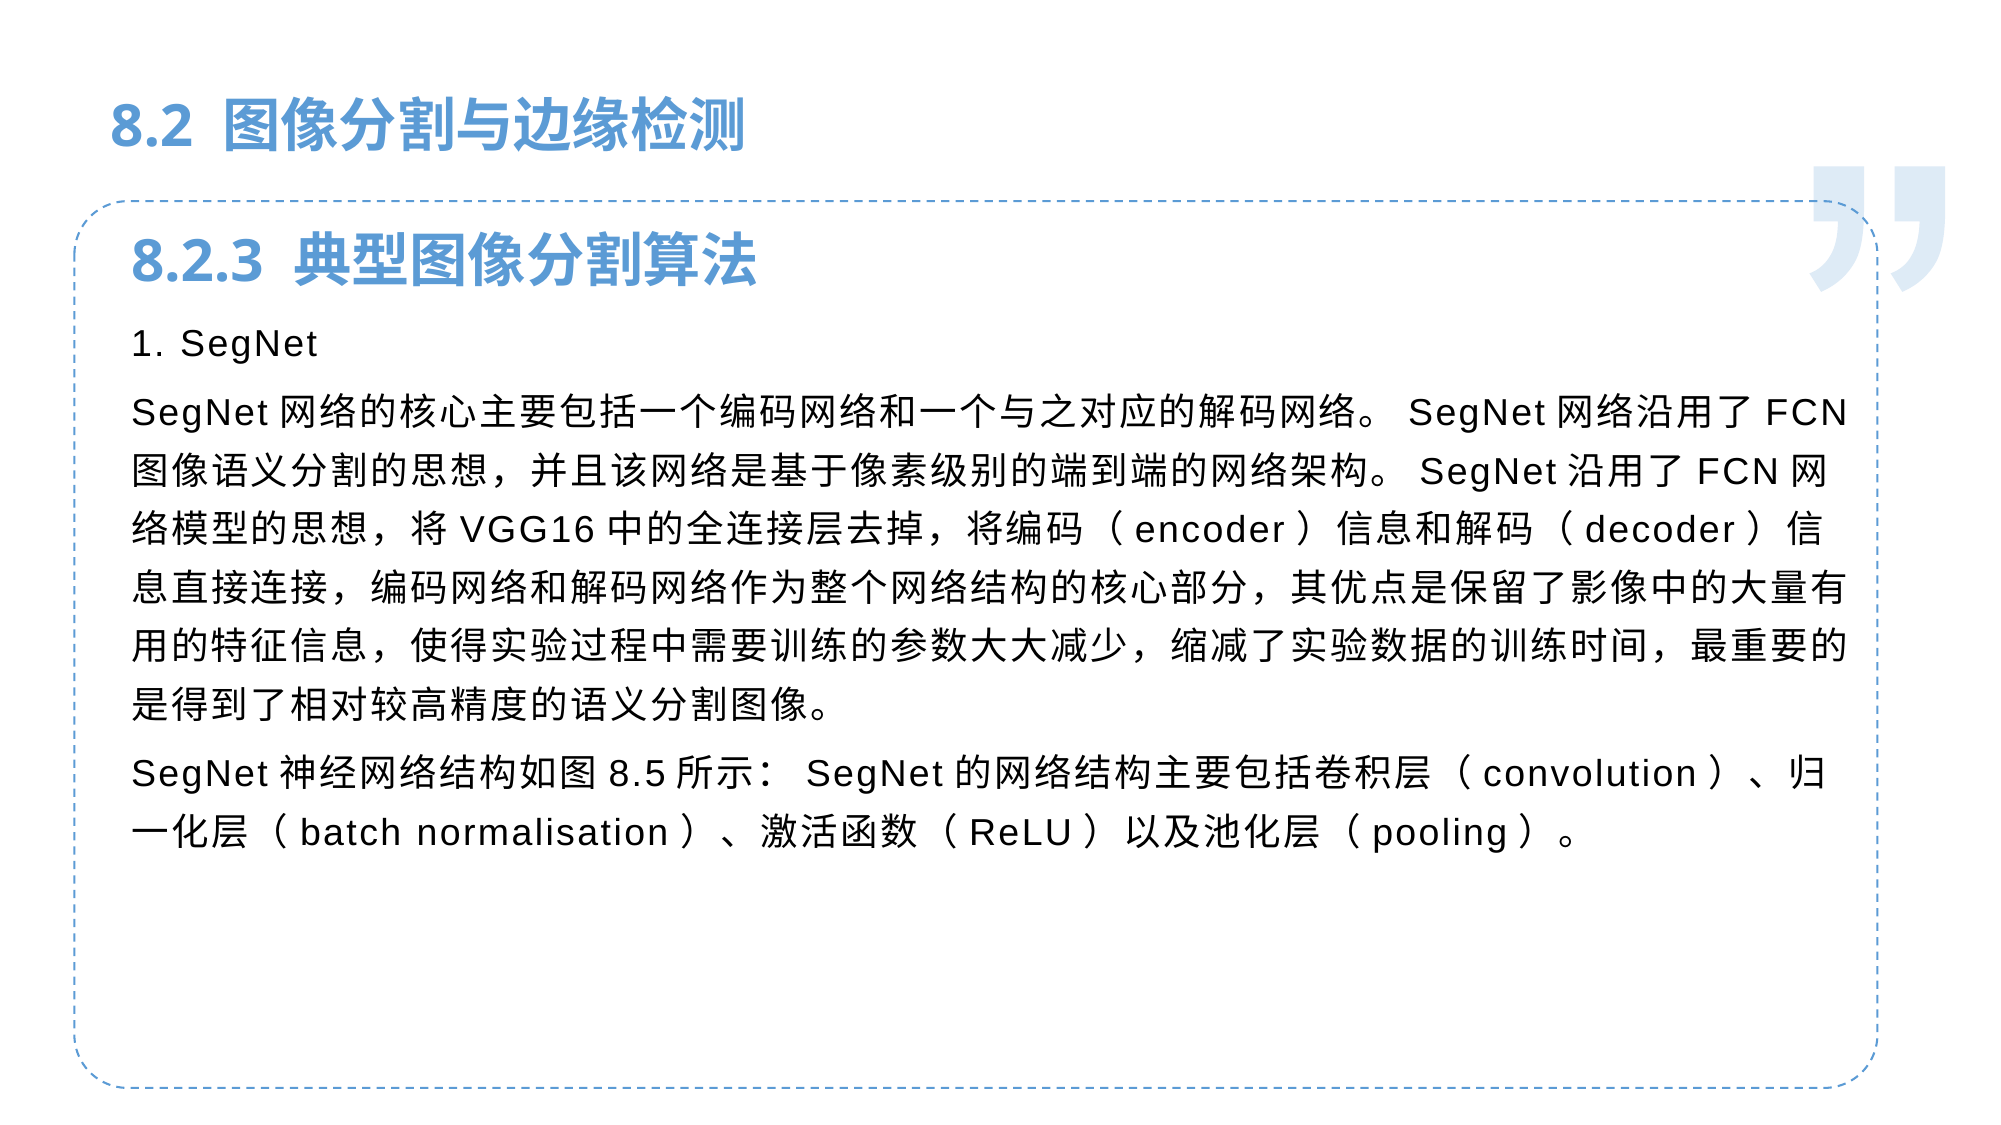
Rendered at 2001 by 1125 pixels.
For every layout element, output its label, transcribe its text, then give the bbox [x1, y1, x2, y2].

text_box 8.2 图像分割与边缘检测 [99, 78, 905, 167]
text_box [1813, 166, 1865, 216]
text_box 8.2.3 典型图像分割算法 [120, 213, 926, 302]
text_box [73, 200, 1879, 1089]
text_box [1890, 166, 1946, 292]
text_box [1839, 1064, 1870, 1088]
